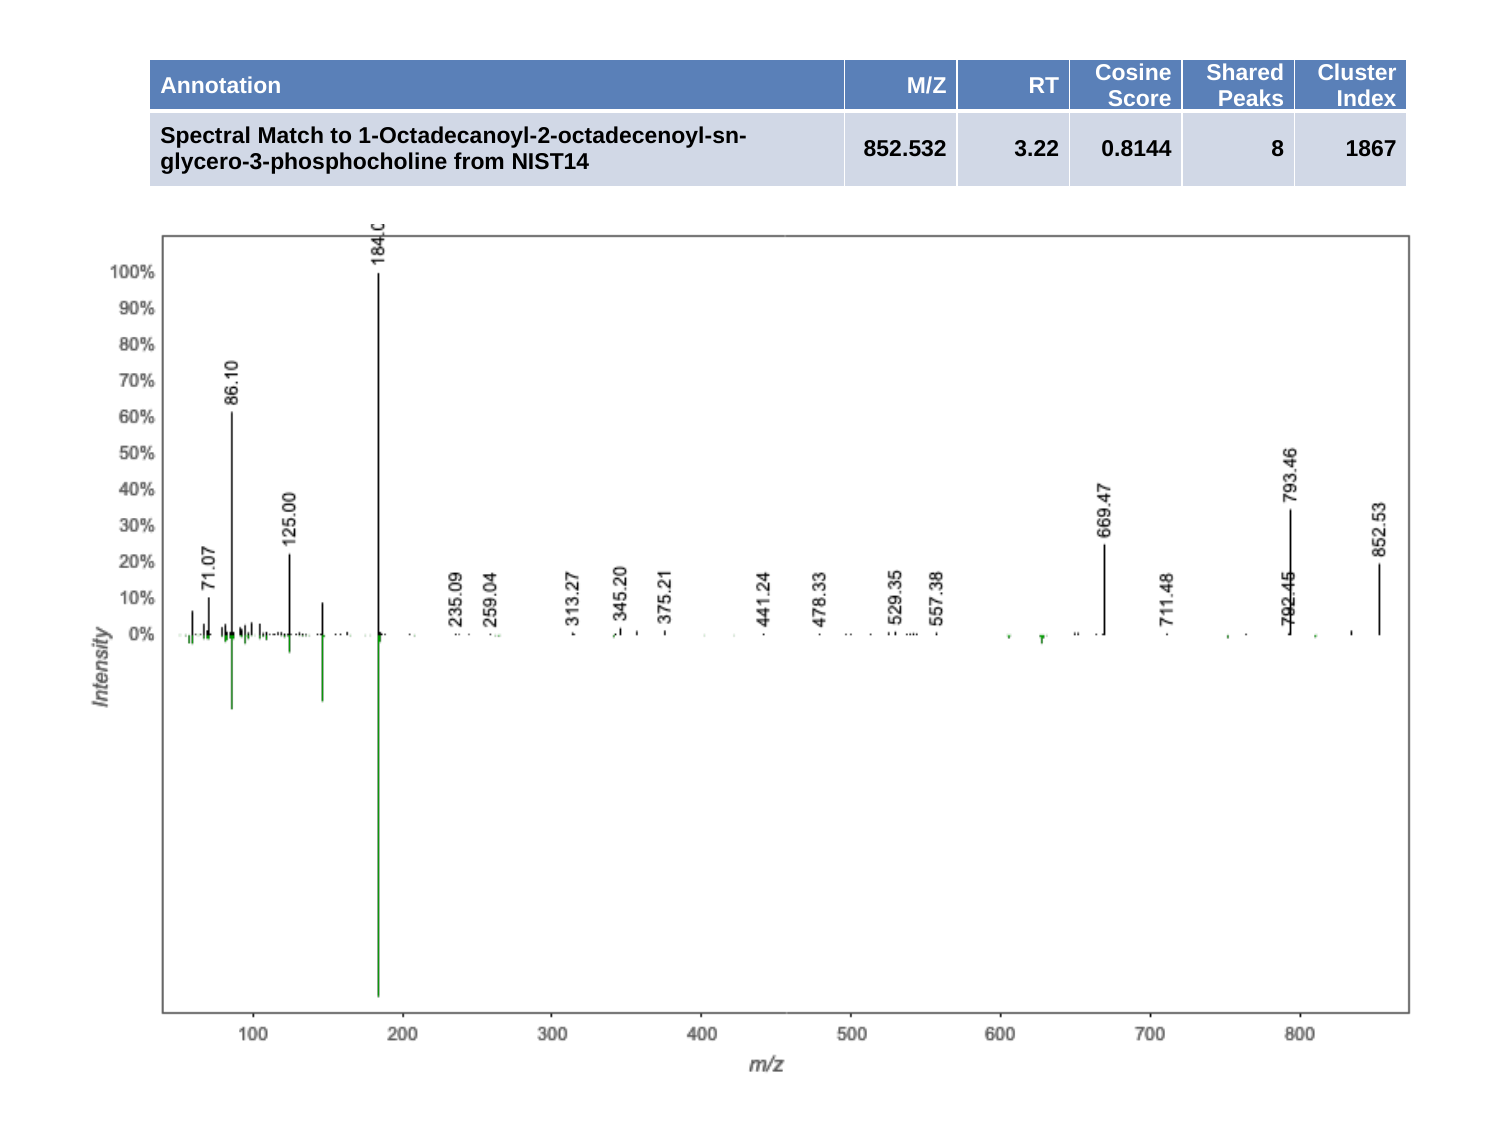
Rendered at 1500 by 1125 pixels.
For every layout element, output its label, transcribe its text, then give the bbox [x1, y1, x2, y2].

table_cell 1867 [1295, 113, 1406, 186]
table_header RT [958, 60, 1069, 109]
table_cell 8 [1183, 113, 1294, 186]
table_cell 0.8144 [1070, 113, 1181, 186]
table_header Cosine Score [1070, 60, 1181, 109]
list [74, 224, 1426, 1081]
table_cell 852.532 [845, 113, 956, 186]
table_header M/Z [845, 60, 956, 109]
table_cell 3.22 [958, 113, 1069, 186]
table_header Annotation [150, 60, 844, 109]
table_header Shared Peaks [1183, 60, 1294, 109]
table_header Cluster Index [1295, 60, 1406, 109]
table_cell Spectral Match to 1-Octadecanoyl-2-octadecenoyl-sn-glycero-3-phosphocholine from NIST14 [150, 113, 844, 186]
